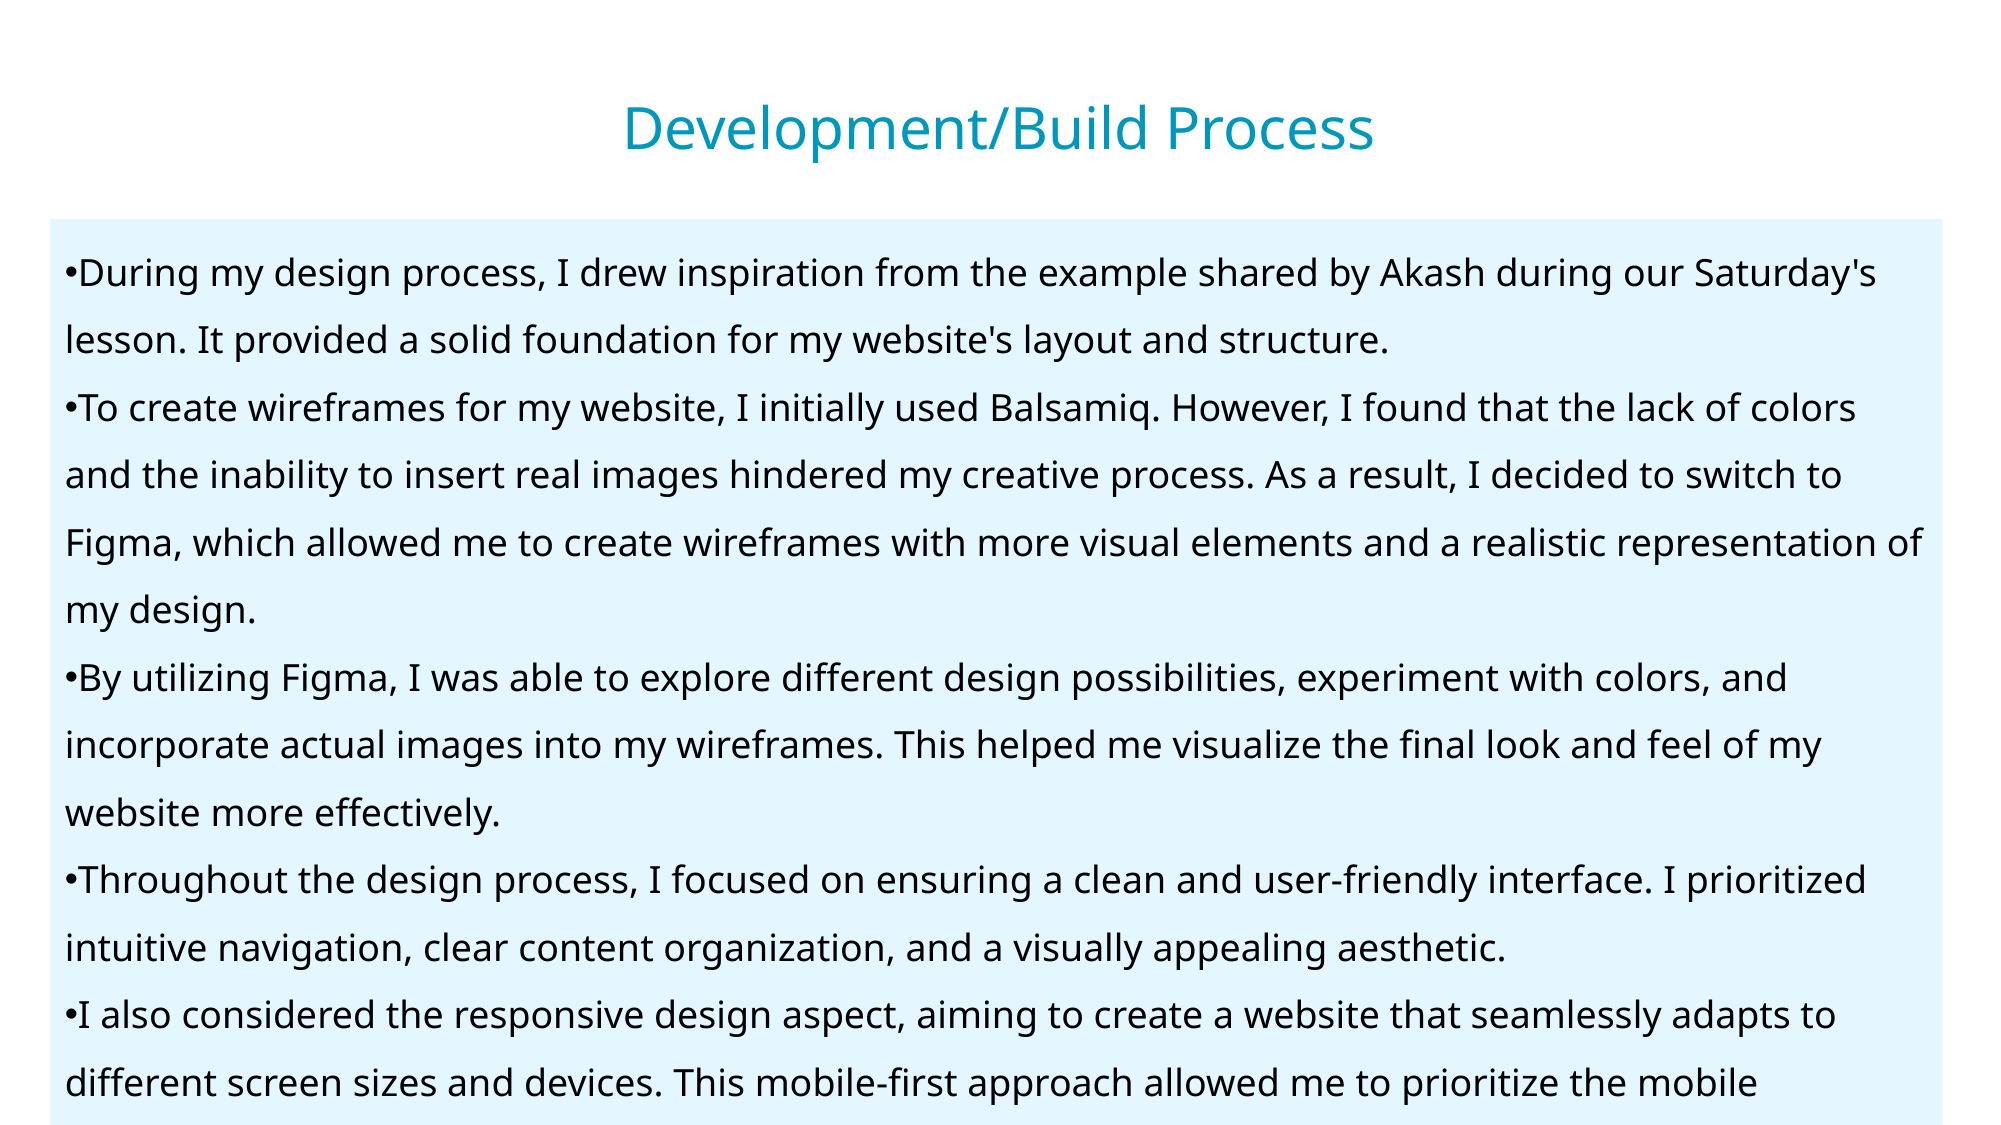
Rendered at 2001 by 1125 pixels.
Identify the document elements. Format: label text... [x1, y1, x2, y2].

text_box During my design process, I drew inspiration from the example shared by Akash during our Saturday's lesson. It provided a solid foundation for my website's layout and structure. To create wireframes for my website, I initially used Balsamiq. However, I found that the lack of colors and the inability to insert real images hindered my creative process. As a result, I decided to switch to Figma, which allowed me to create wireframes with more visual elements and a realistic representation of my design. By utilizing Figma, I was able to explore different design possibilities, experiment with colors, and incorporate actual images into my wireframes. This helped me visualize the final look and feel of my website more effectively. Throughout the design process, I focused on ensuring a clean and user-friendly interface. I prioritized intuitive navigation, clear content organization, and a visually appealing aesthetic. I also considered the responsive design aspect, aiming to create a website that seamlessly adapts to different screen sizes and devices. This mobile-first approach allowed me to prioritize the mobile experience while scaling up to tablet and desktop views. [49, 218, 1943, 1125]
title Development/Build Process [496, 0, 1501, 218]
